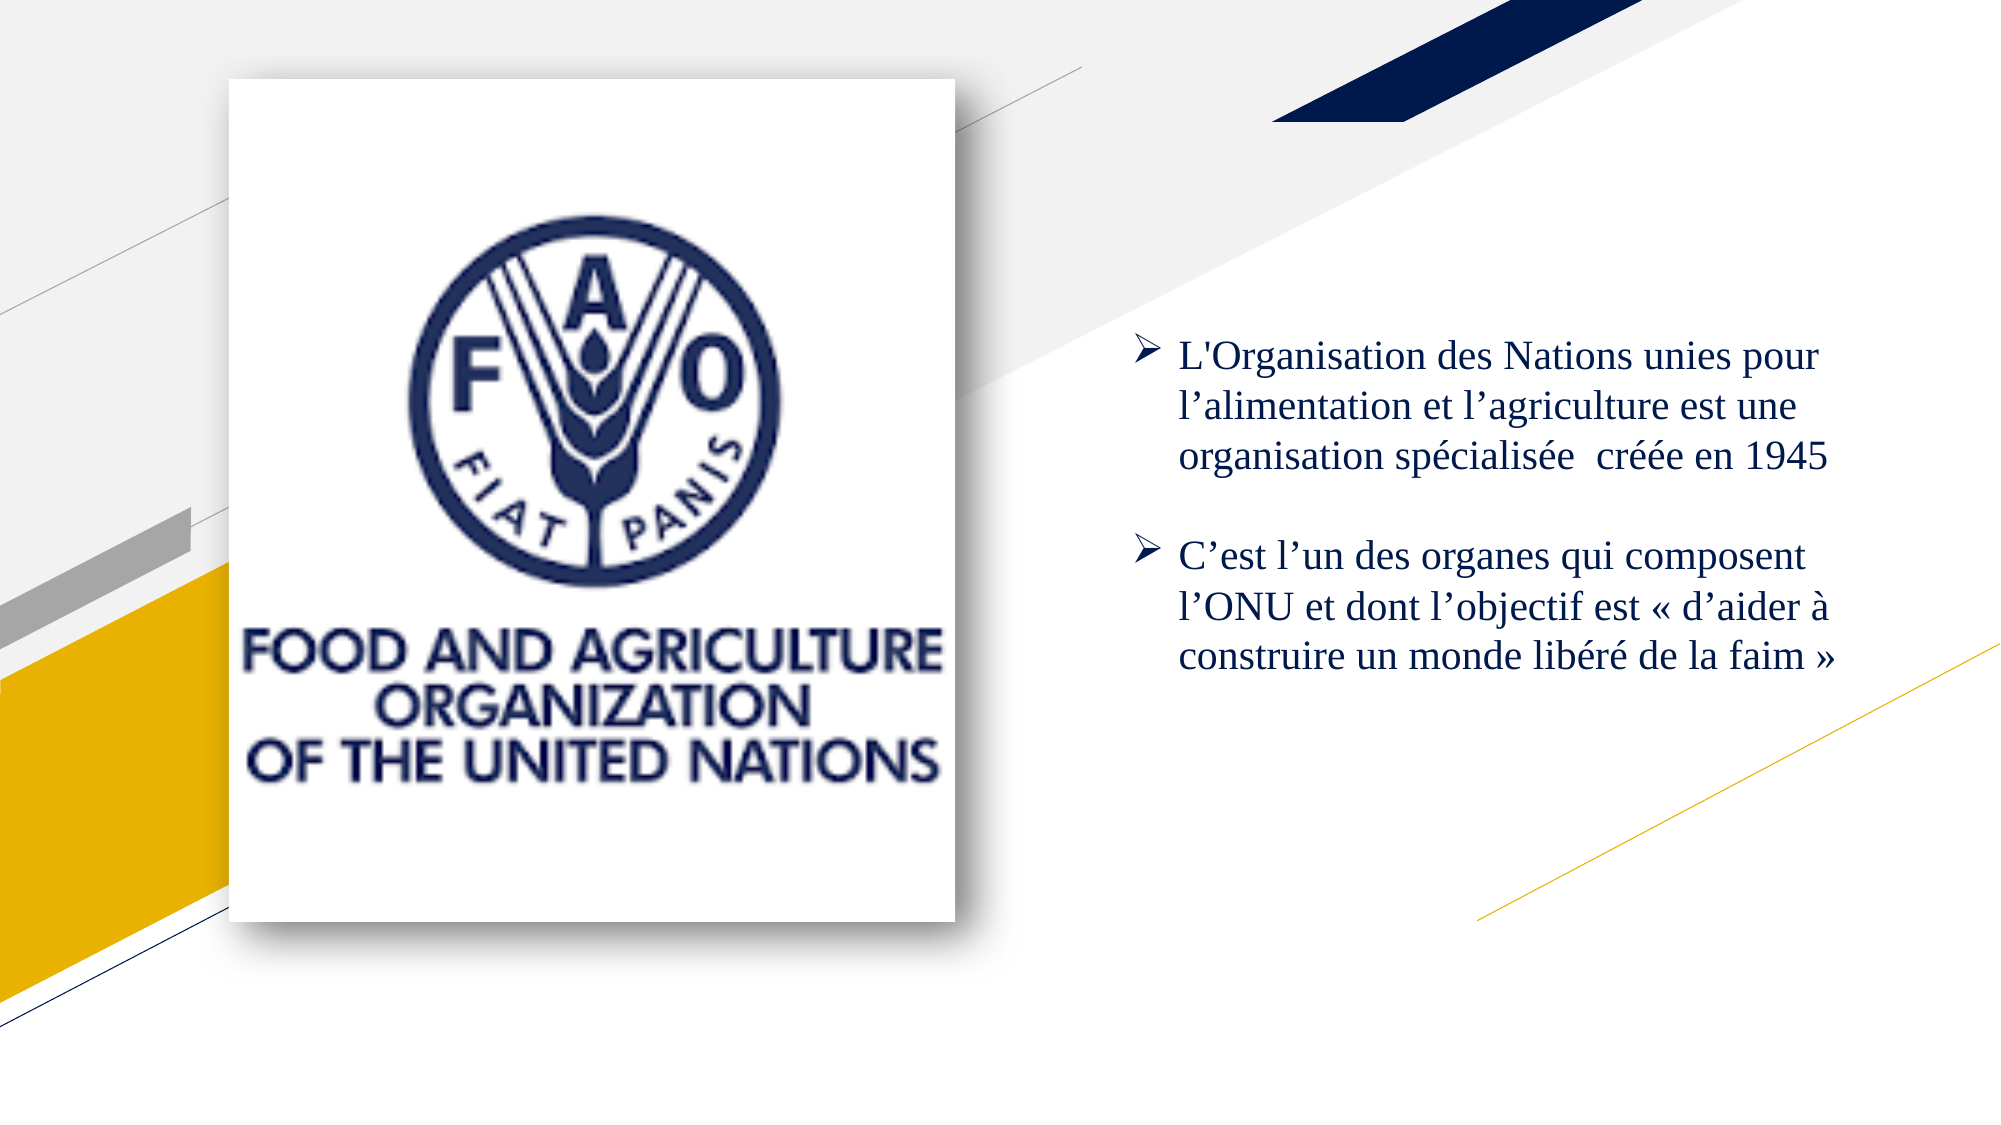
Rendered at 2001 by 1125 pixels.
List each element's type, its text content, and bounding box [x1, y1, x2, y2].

text_box L'Organisation des Nations unies pour l’alimentation et l’agriculture est une organisation spécialisée créée en 1945 C’est l’un des organes qui composent l’ONU et dont l’objectif est « d’aider à construire un monde libéré de la faim » [1116, 320, 1917, 731]
picture [228, 79, 956, 922]
